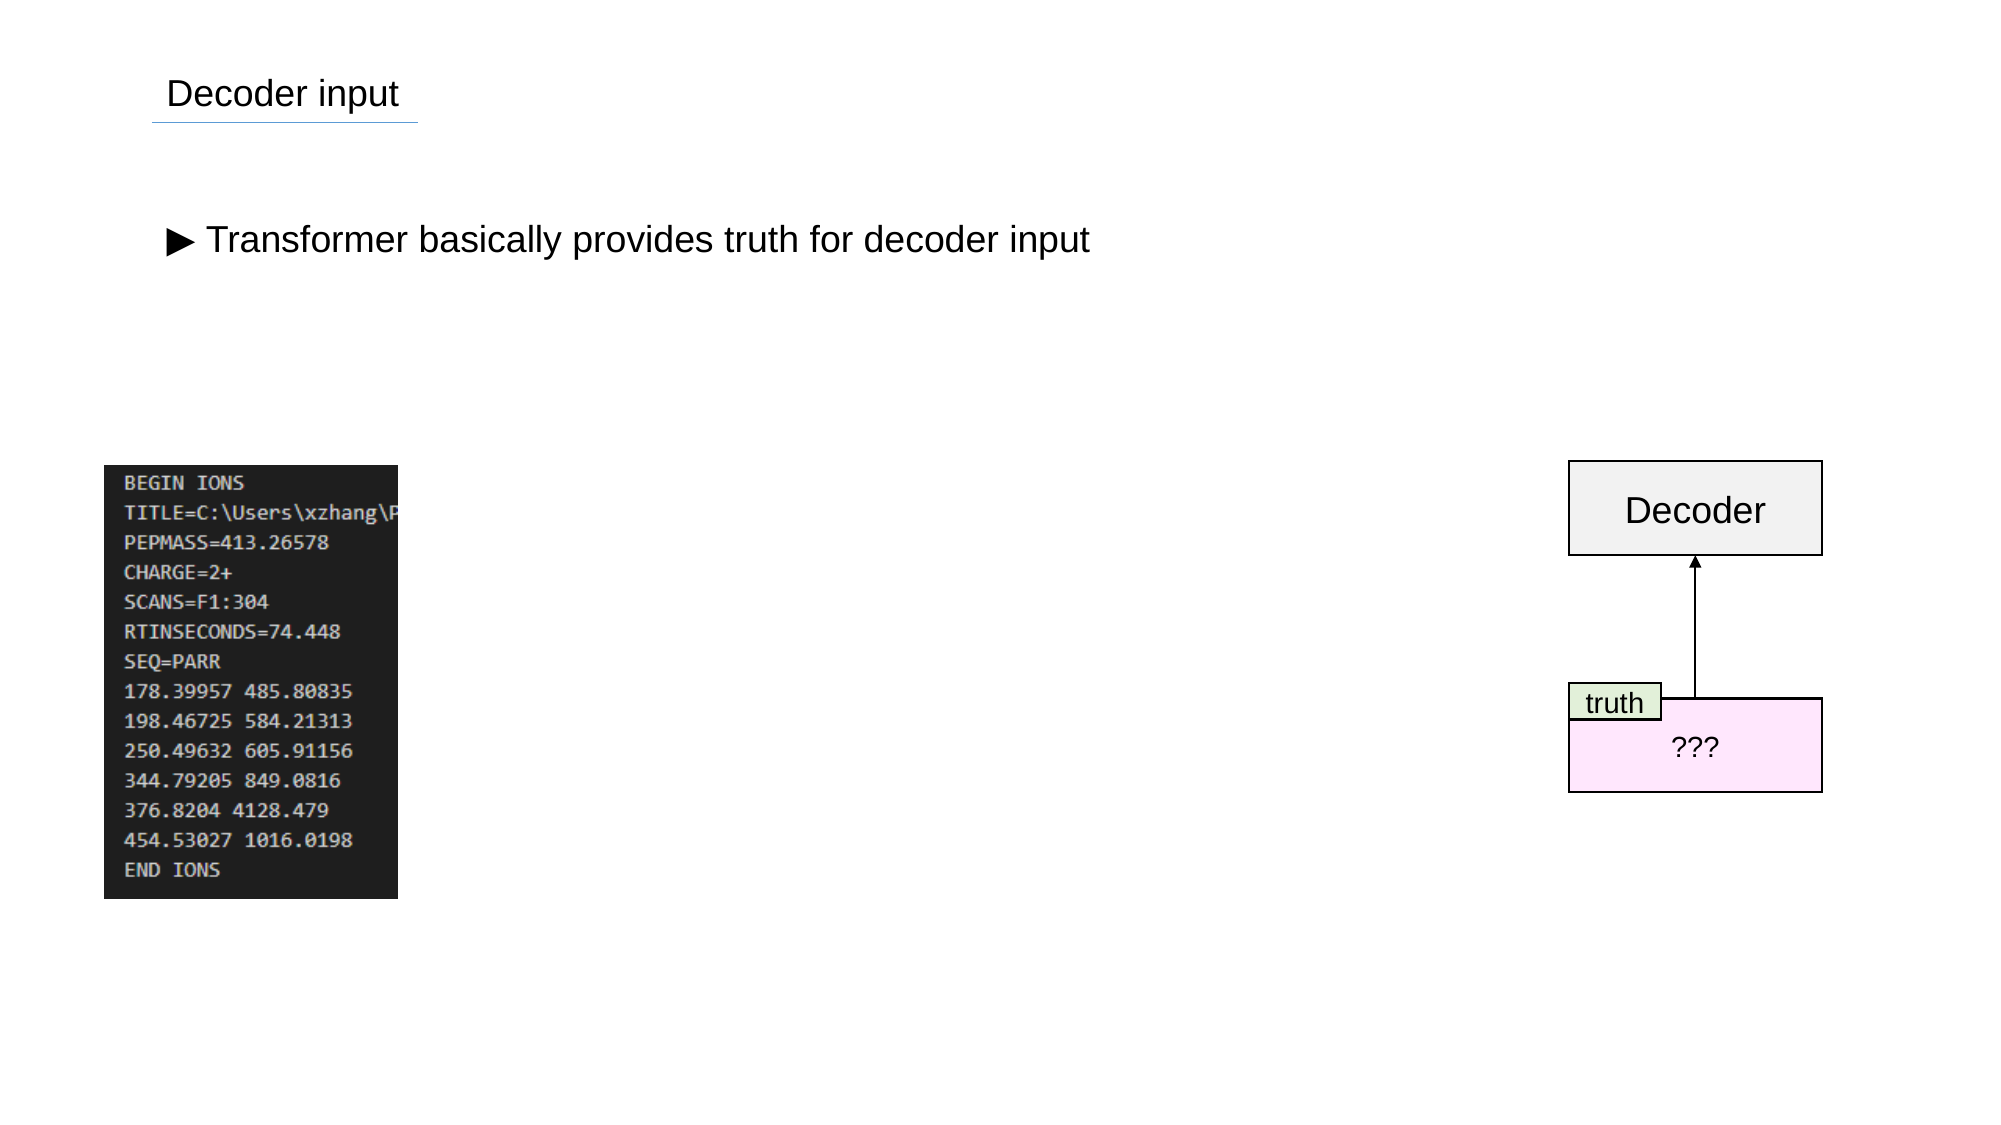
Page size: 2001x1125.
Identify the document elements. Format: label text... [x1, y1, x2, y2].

text_box ??? [1568, 697, 1823, 793]
text_box truth [1568, 682, 1662, 721]
text_box Decoder [1568, 460, 1823, 556]
picture [104, 465, 398, 899]
text_box ▶ Transformer basically provides truth for decoder input [151, 207, 1166, 268]
text_box Decoder input [151, 61, 1006, 122]
